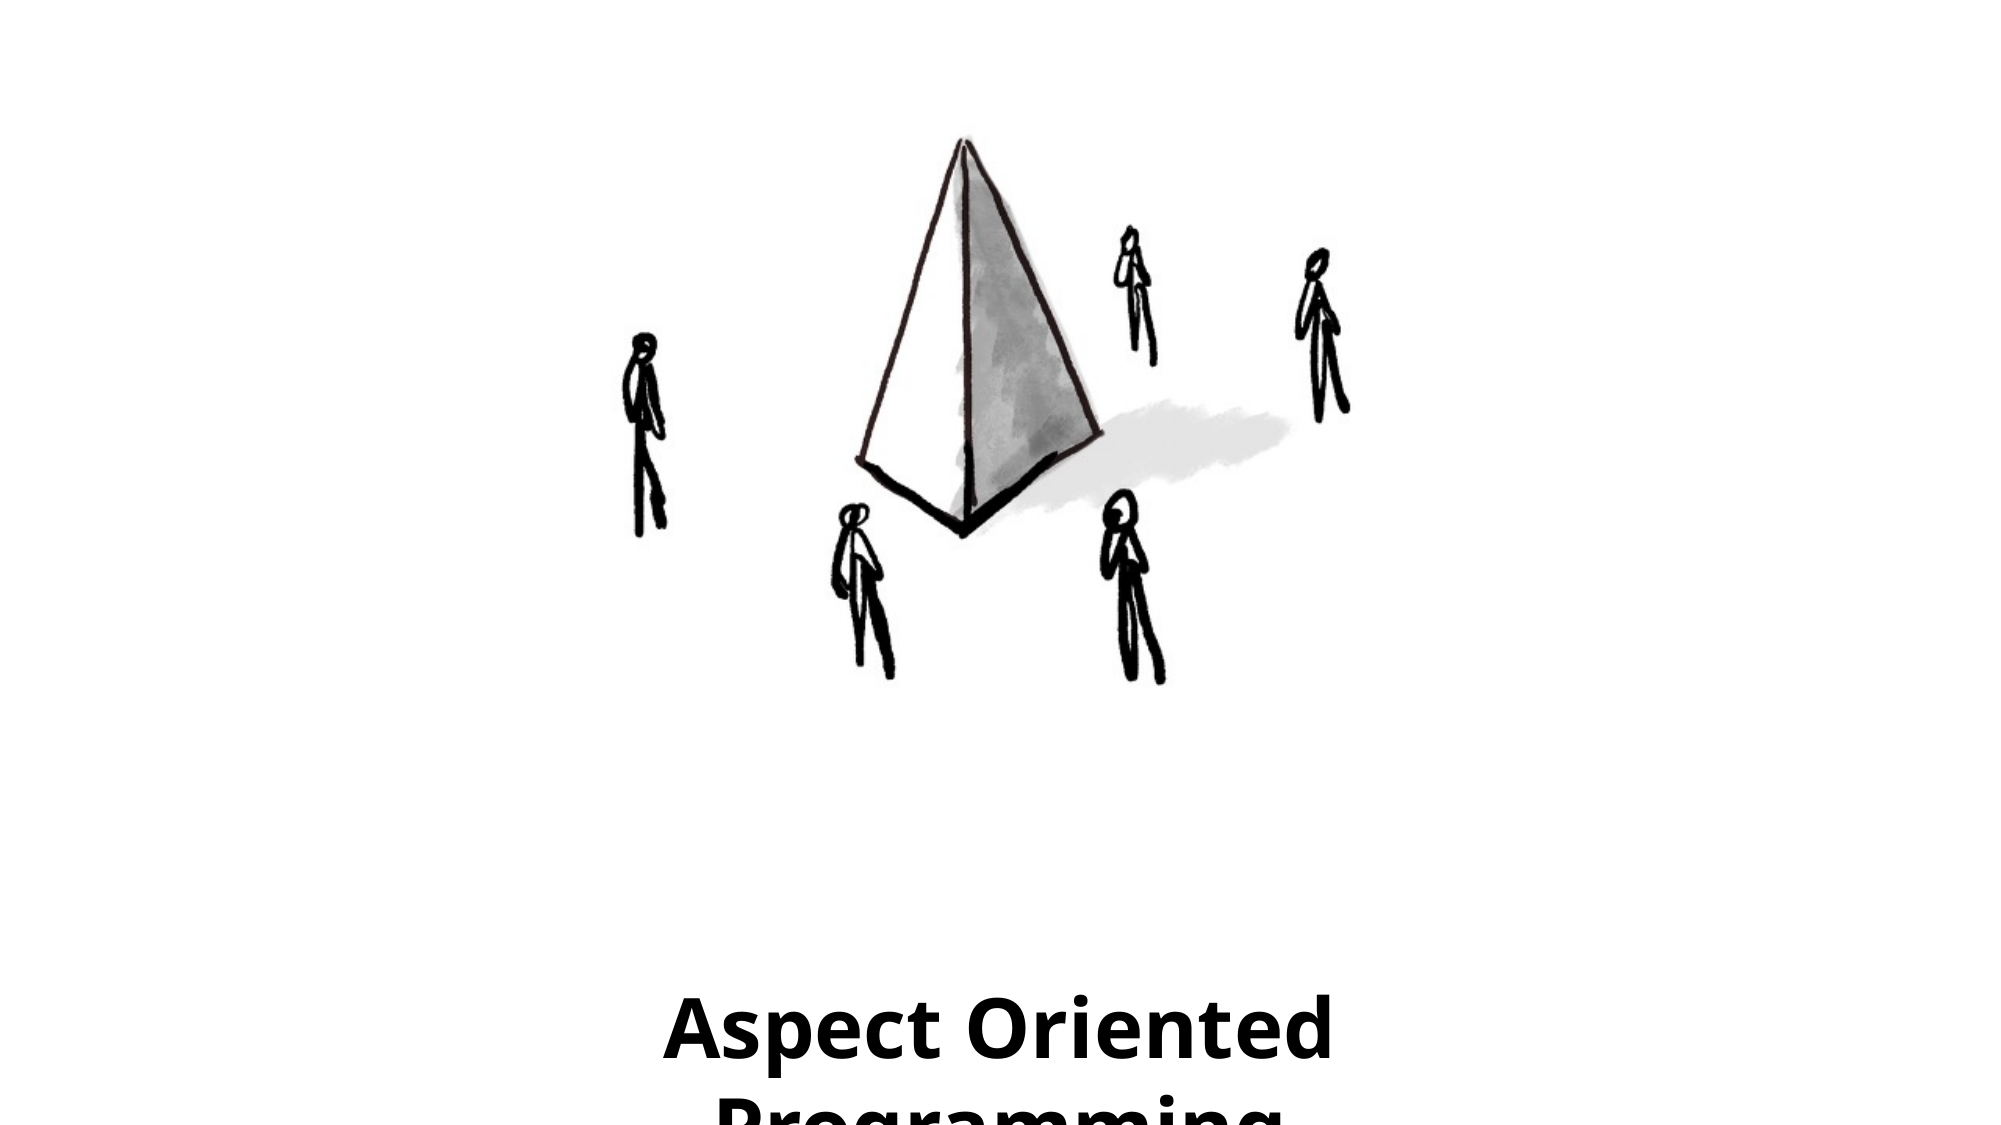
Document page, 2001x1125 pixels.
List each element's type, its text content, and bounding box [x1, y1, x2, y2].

picture [437, 0, 1563, 769]
text_box Aspect Oriented Programming [451, 967, 1549, 1125]
